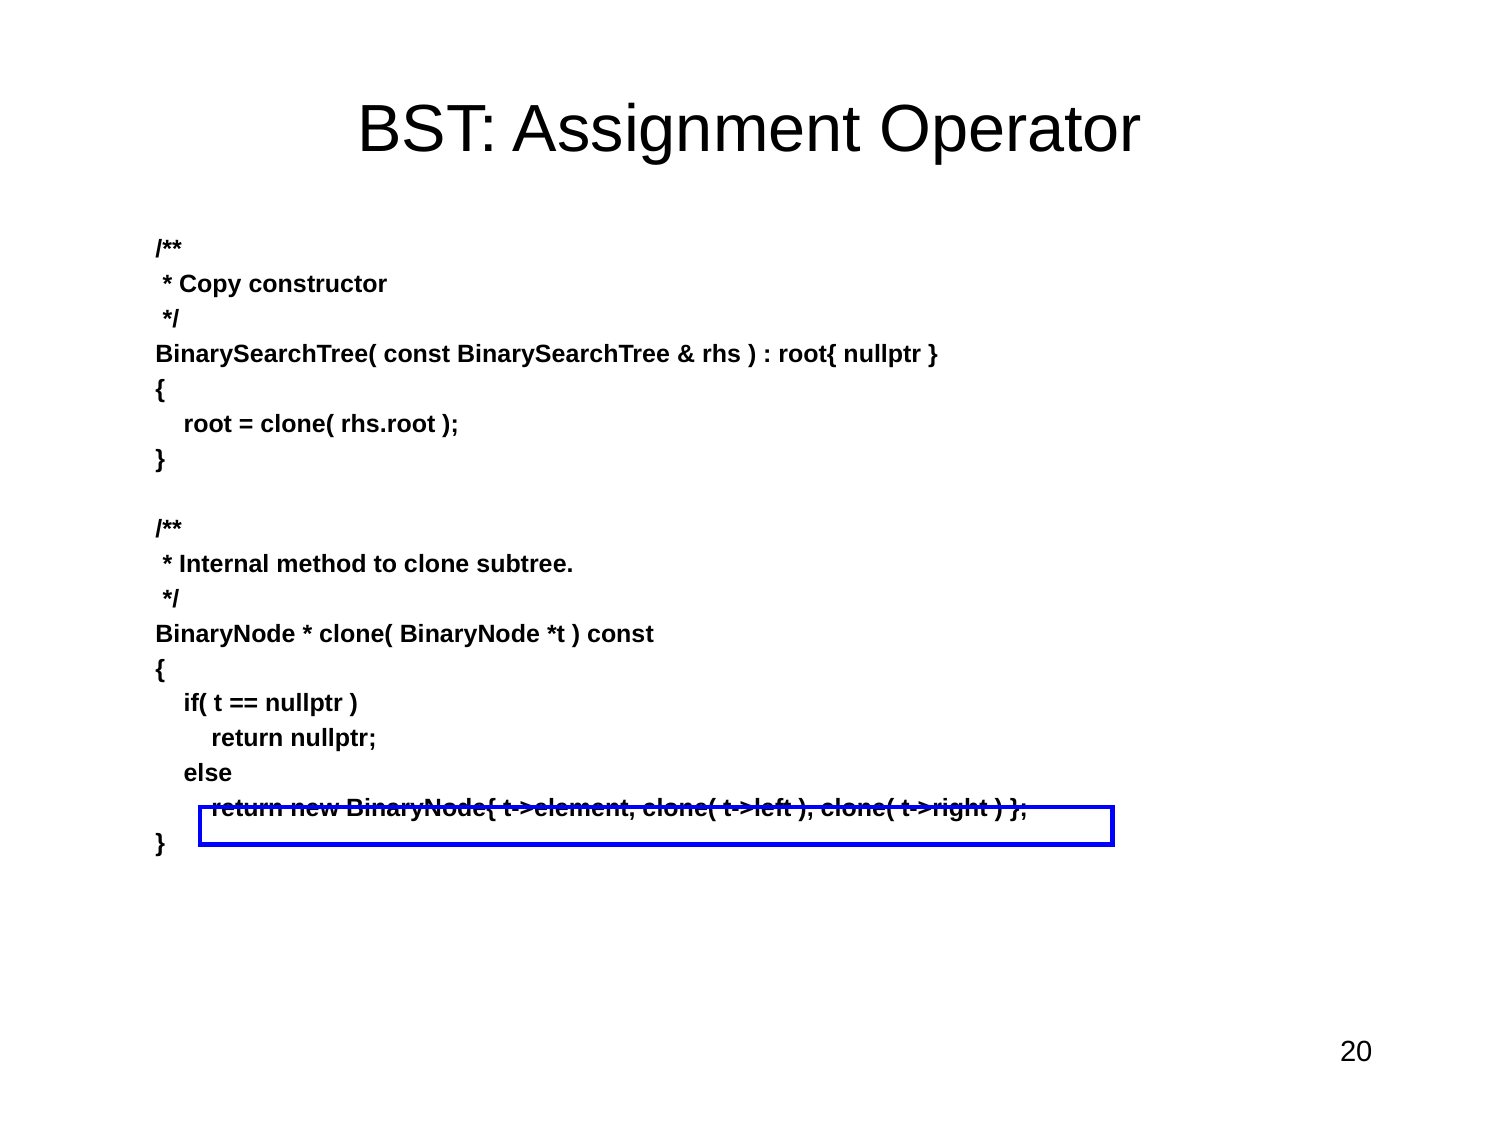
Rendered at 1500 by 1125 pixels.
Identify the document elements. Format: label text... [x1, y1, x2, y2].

text_box [199, 807, 1113, 845]
slide_number 20 [1074, 1024, 1388, 1101]
title BST: Assignment Operator [112, 62, 1388, 188]
list /** * Copy constructor */ BinarySearchTree( const BinarySearchTree & rhs ) : root{ nullptr } { root = clone( rhs.root ); } /** * Internal method to clone subtree. */ BinaryNode * clone( BinaryNode *t ) const { if( t == nullptr ) return nullptr; else return new BinaryNode{ t->element, clone( t->left ), clone( t->right ) }; } [112, 224, 1388, 1000]
